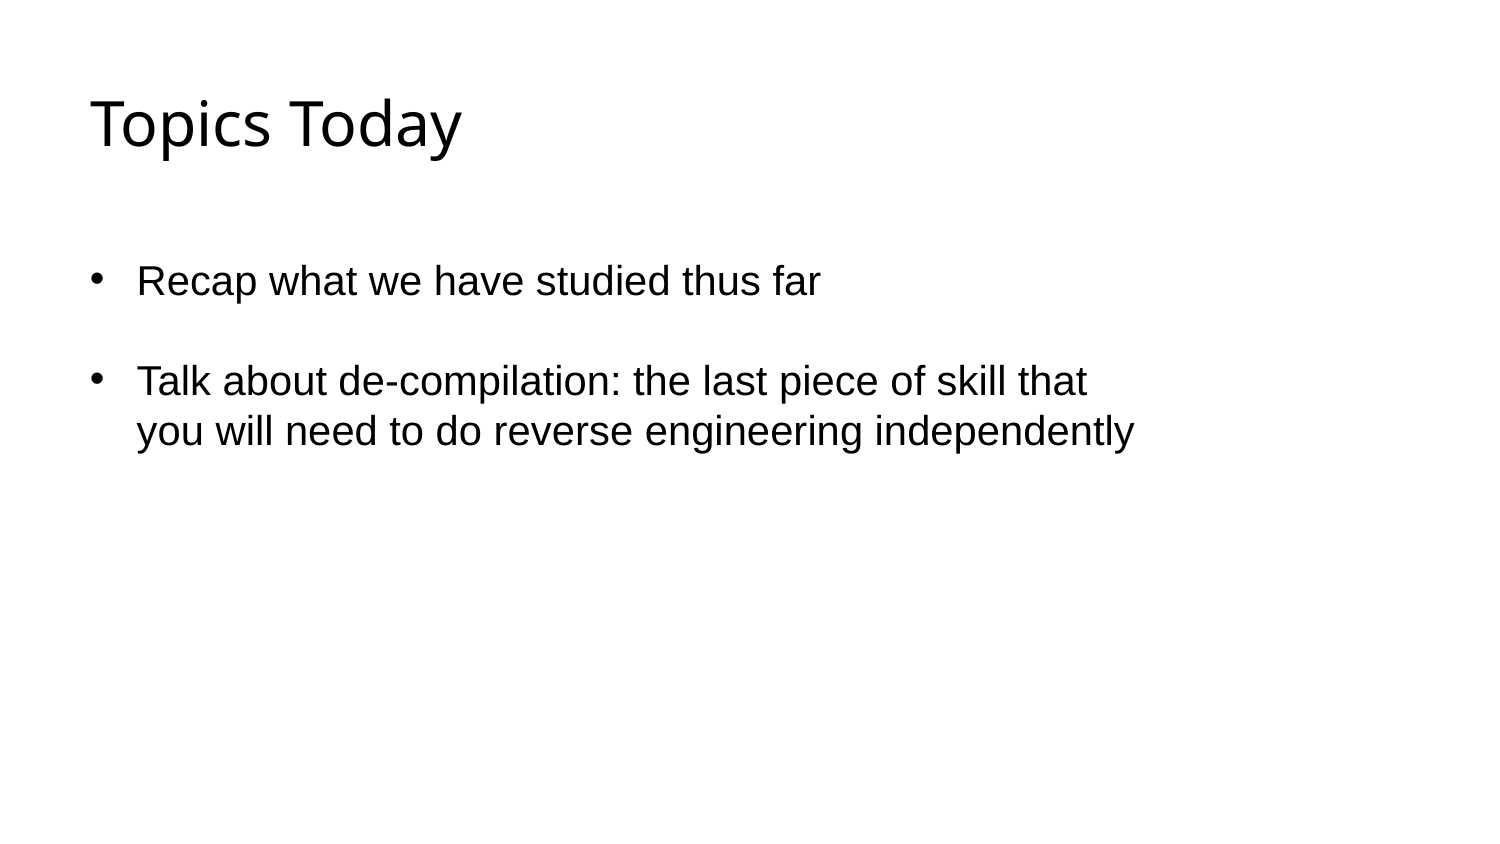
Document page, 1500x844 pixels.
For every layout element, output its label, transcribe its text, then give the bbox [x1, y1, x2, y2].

text_box Recap what we have studied thus far Talk about de-compilation: the last piece of skill that you will need to do reverse engineering independently [75, 246, 1178, 461]
title Topics Today [75, 33, 1425, 175]
